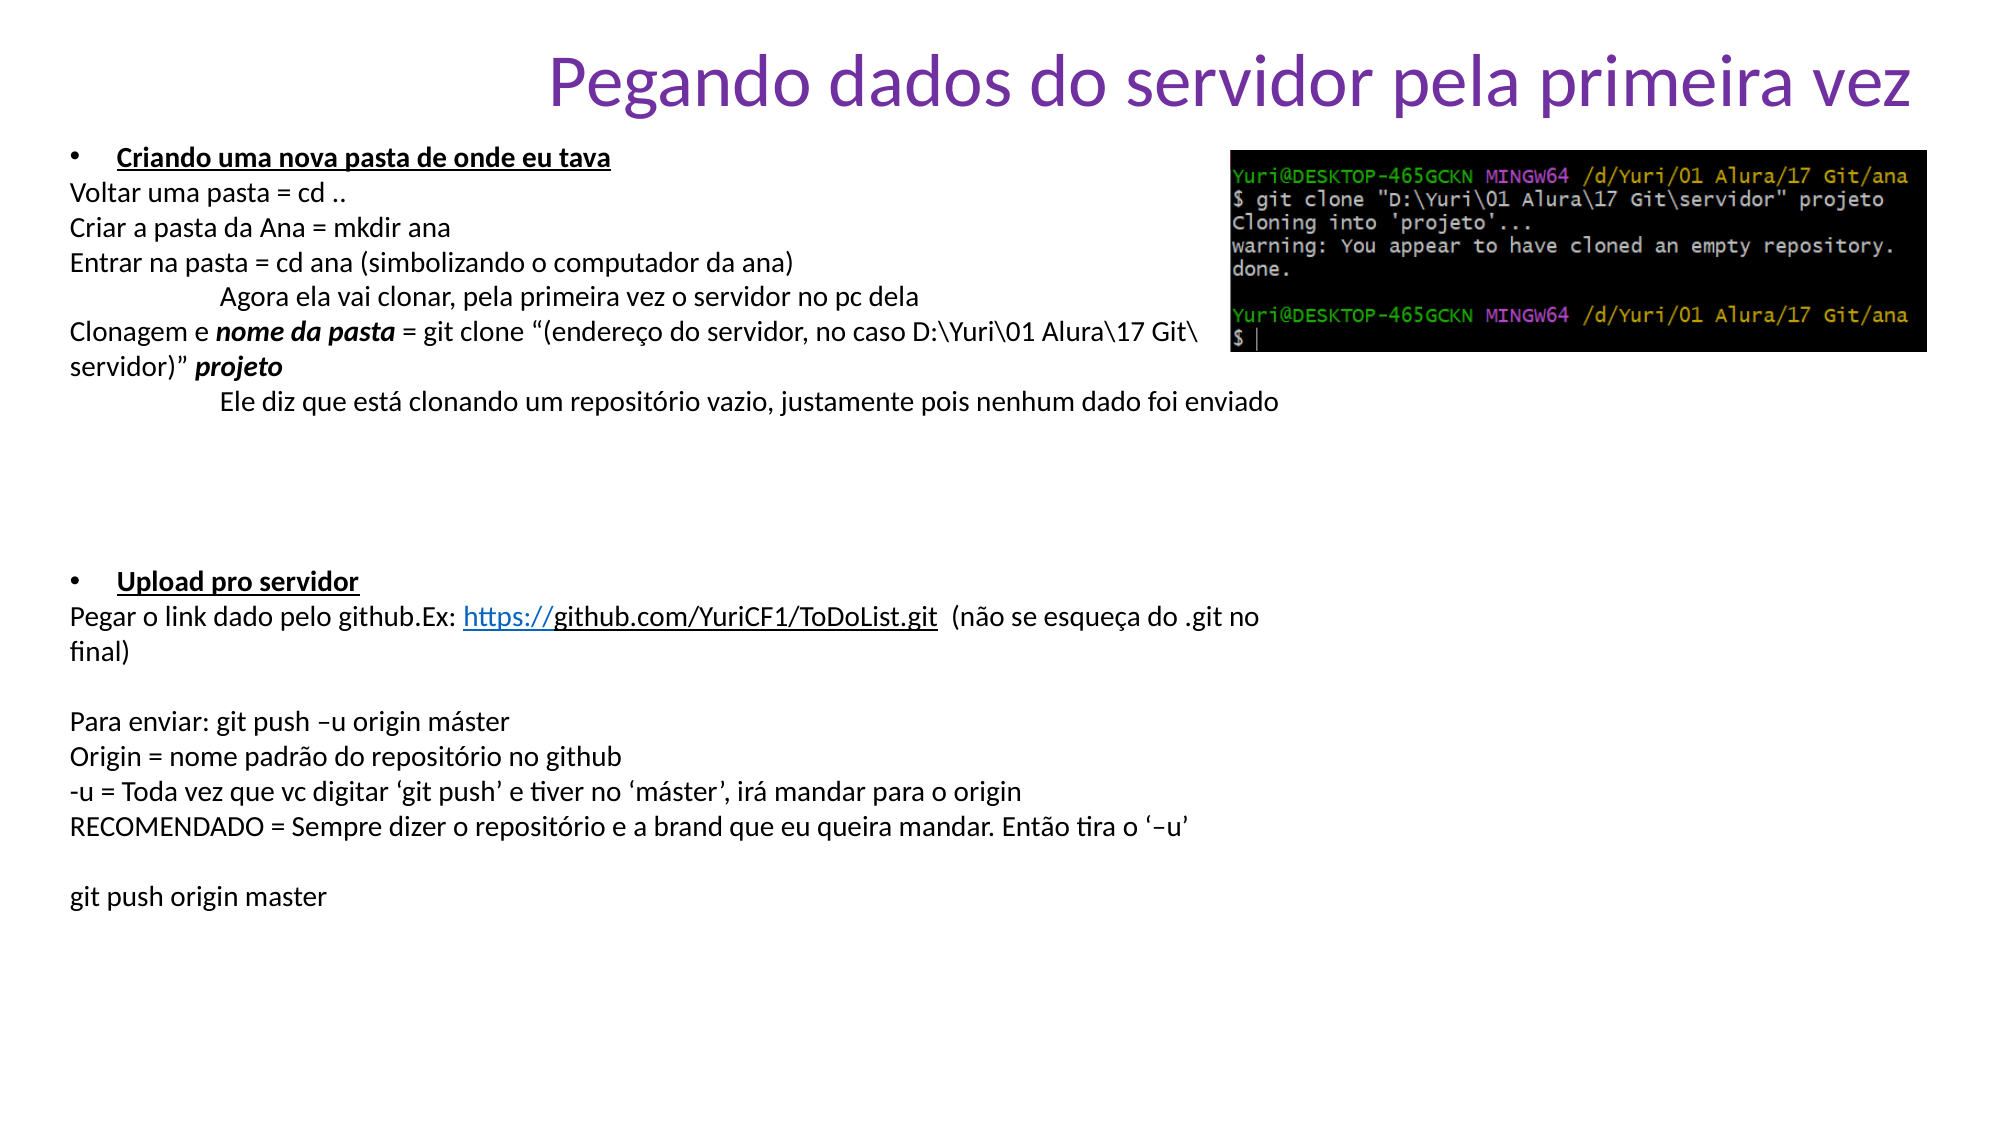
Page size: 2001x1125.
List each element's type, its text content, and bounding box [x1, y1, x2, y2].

text_box Pegando dados do servidor pela primeira vez [534, 24, 2000, 130]
picture [1230, 150, 1927, 352]
text_box Criando uma nova pasta de onde eu tava Voltar uma pasta = cd .. Criar a pasta da Ana = mkdir ana Entrar na pasta = cd ana (simbolizando o computador da ana) Agora ela vai clonar, pela primeira vez o servidor no pc dela Clonagem e nome da pasta = git clone “(endereço do servidor, no caso D:\Yuri\01 Alura\17 Git\servidor)” projeto Ele diz que está clonando um repositório vazio, justamente pois nenhum dado foi enviado [55, 130, 1313, 495]
text_box Upload pro servidor Pegar o link dado pelo github.Ex: https://github.com/YuriCF1/ToDoList.git (não se esqueça do .git no final) Para enviar: git push –u origin máster Origin = nome padrão do repositório no github -u = Toda vez que vc digitar ‘git push’ e tiver no ‘máster’, irá mandar para o origin RECOMENDADO = Sempre dizer o repositório e a brand que eu queira mandar. Então tira o ‘–u’ git push origin master [55, 555, 1313, 920]
